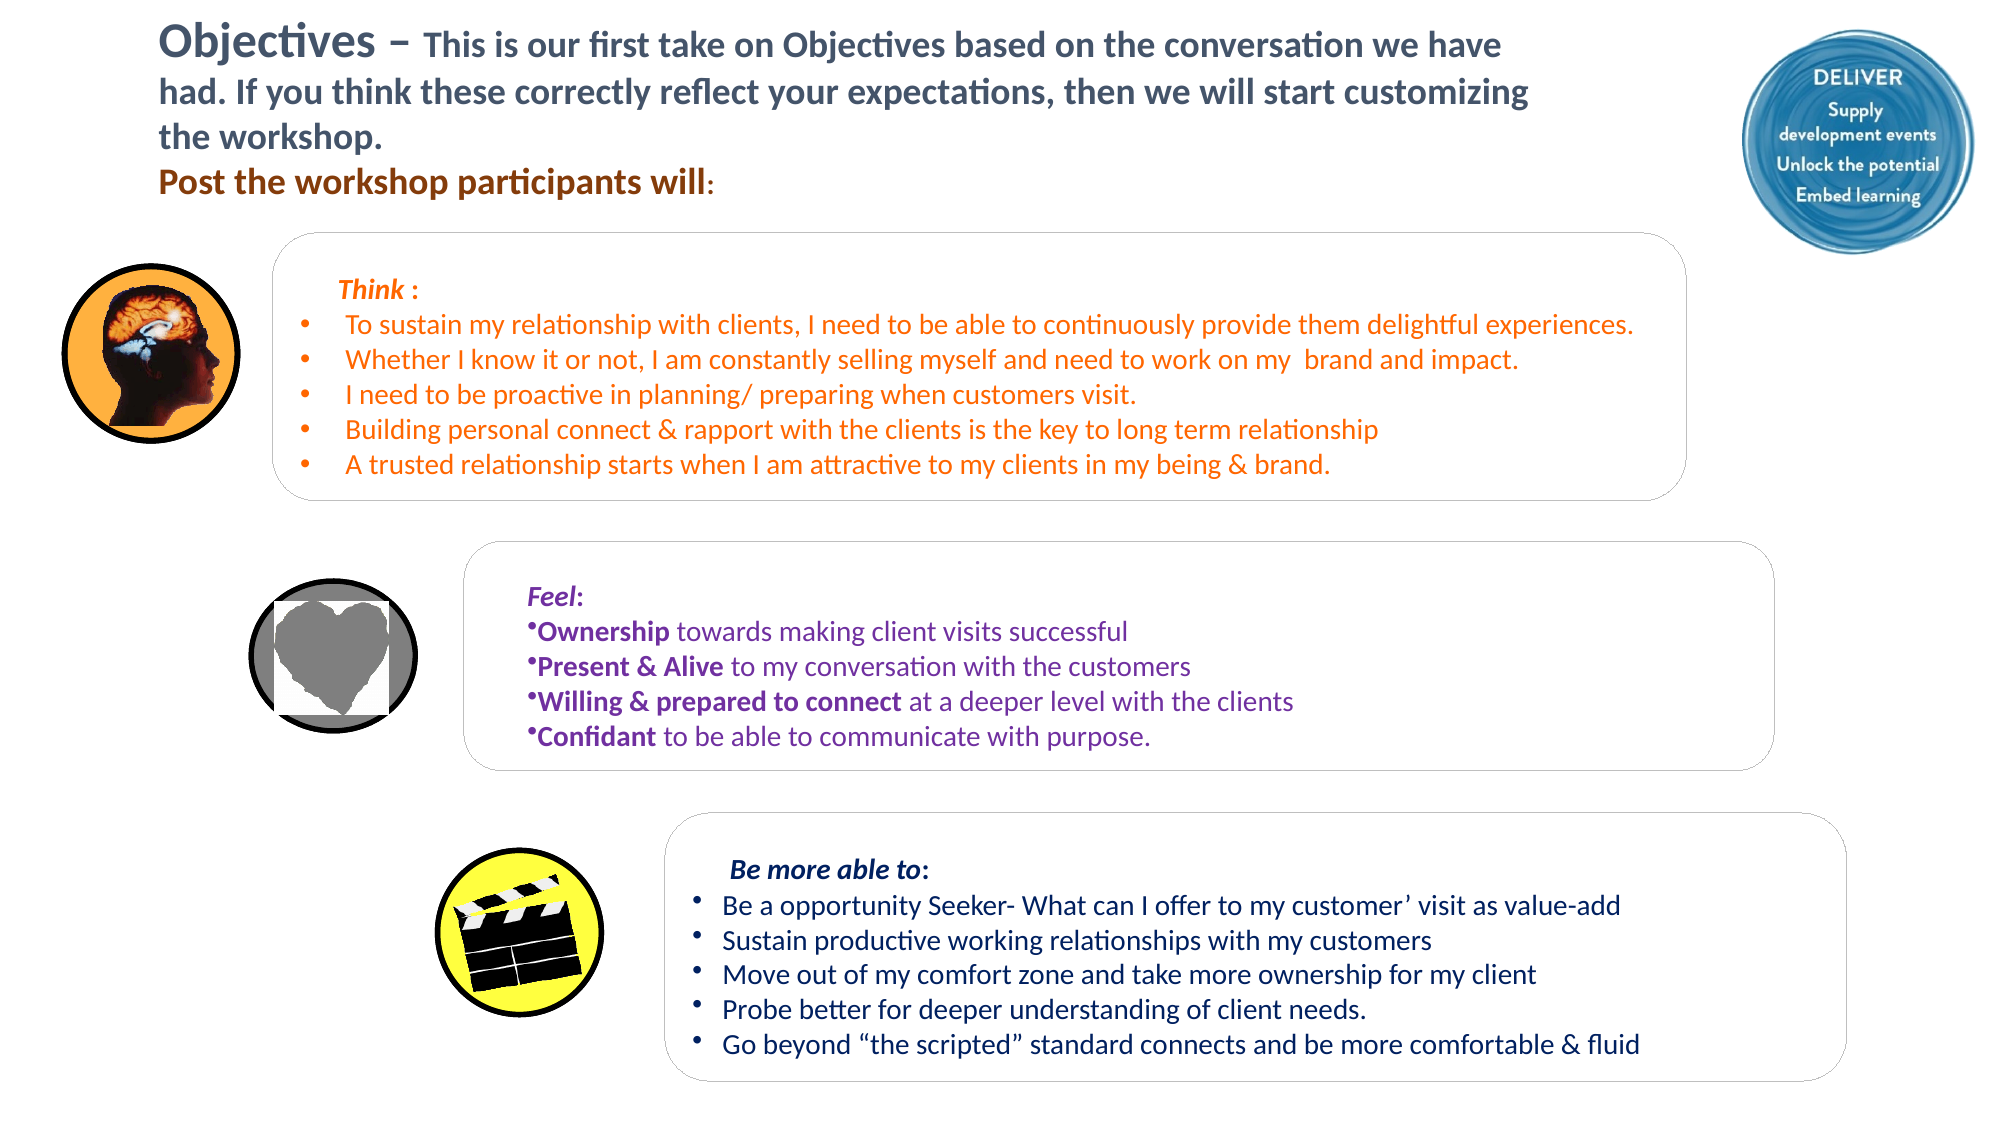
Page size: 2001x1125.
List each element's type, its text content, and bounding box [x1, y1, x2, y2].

picture [434, 847, 606, 1019]
picture [61, 263, 242, 445]
picture [248, 578, 420, 735]
text_box Be more able to: Be a opportunity Seeker- What can I offer to my customer’ visit as value-add Sustain productive working relationships with my customers Move out of my comfort zone and take more ownership for my client Probe better for deeper understanding of client needs. Go beyond “the scripted” standard connects and be more comfortable & fluid [664, 812, 1847, 1082]
picture [1742, 21, 1979, 258]
text_box Objectives – This is our first take on Objectives based on the conversation we have had. If you think these correctly reflect your expectations, then we will start customizing the workshop. Post the workshop participants will: [143, 0, 1562, 210]
text_box Think : To sustain my relationship with clients, I need to be able to continuously provide them delightful experiences. Whether I know it or not, I am constantly selling myself and need to work on my brand and impact. I need to be proactive in planning/ preparing when customers visit. Building personal connect & rapport with the clients is the key to long term relationship A trusted relationship starts when I am attractive to my clients in my being & brand. [272, 232, 1687, 501]
text_box Feel: Ownership towards making client visits successful Present & Alive to my conversation with the customers Willing & prepared to connect at a deeper level with the clients Confidant to be able to communicate with purpose. [463, 541, 1775, 771]
